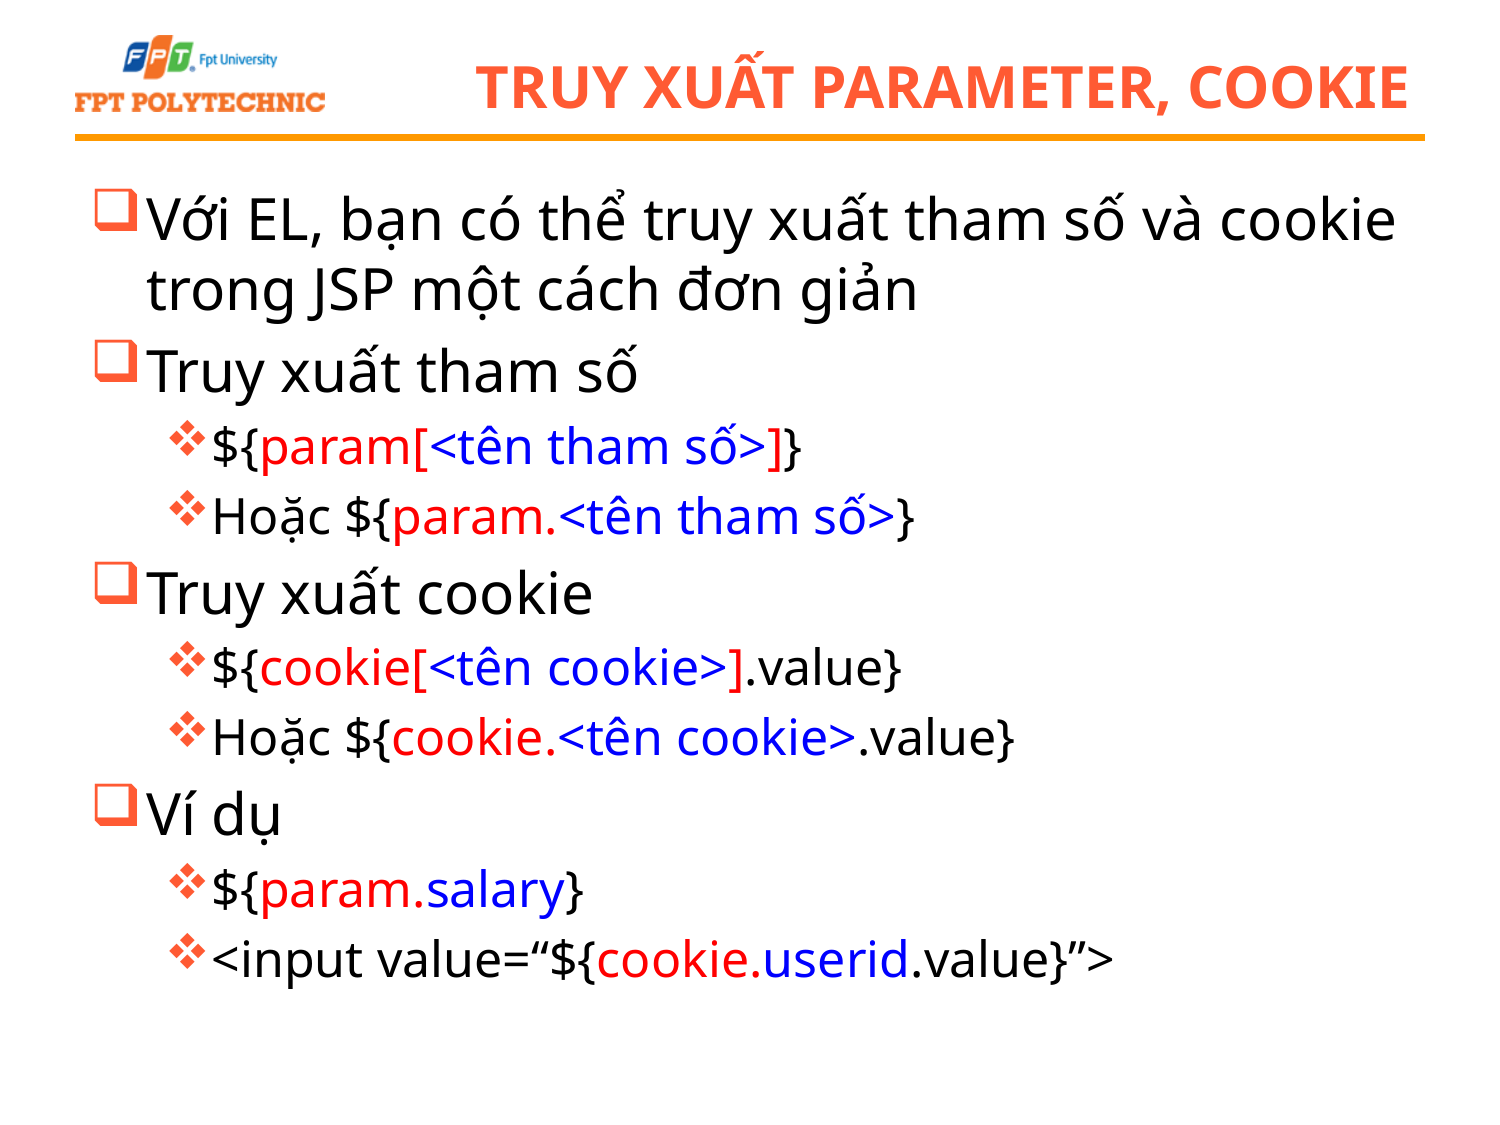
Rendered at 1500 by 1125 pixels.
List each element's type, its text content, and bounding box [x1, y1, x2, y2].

list Với EL, bạn có thể truy xuất tham số và cookie trong JSP một cách đơn giản Truy xuất tham số ${param[<tên tham số>]} Hoặc ${param.<tên tham số>} Truy xuất cookie ${cookie[<tên cookie>].value} Hoặc ${cookie.<tên cookie>.value} Ví dụ ${param.salary} <input value=“${cookie.userid.value}”> [75, 174, 1425, 1038]
picture [75, 35, 325, 112]
title Truy xuất Parameter, Cookie [337, 45, 1425, 125]
